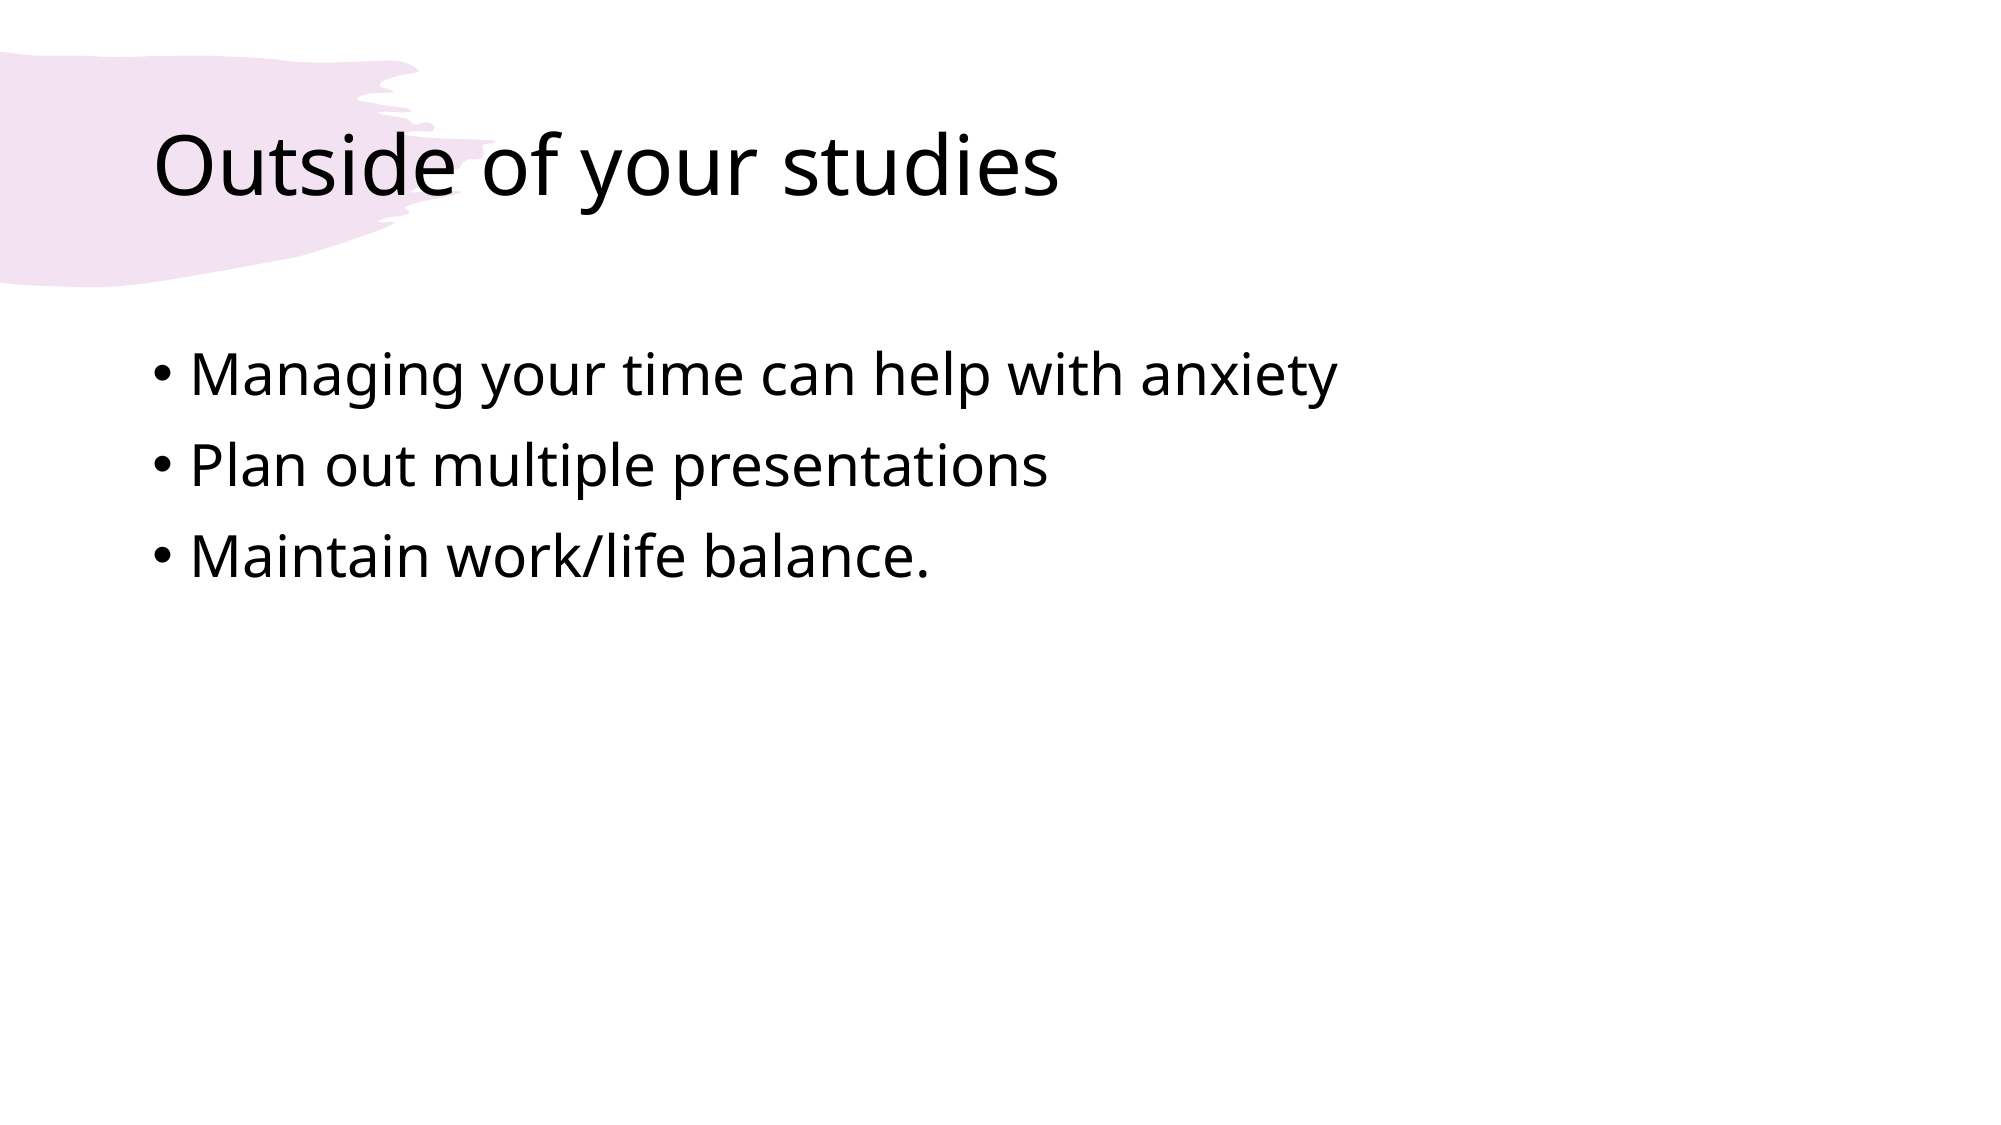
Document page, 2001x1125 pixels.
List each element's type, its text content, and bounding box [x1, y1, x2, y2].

list Managing your time can help with anxiety Plan out multiple presentations Maintain work/life balance. [137, 329, 1863, 1013]
title Outside of your studies [137, 59, 1863, 278]
